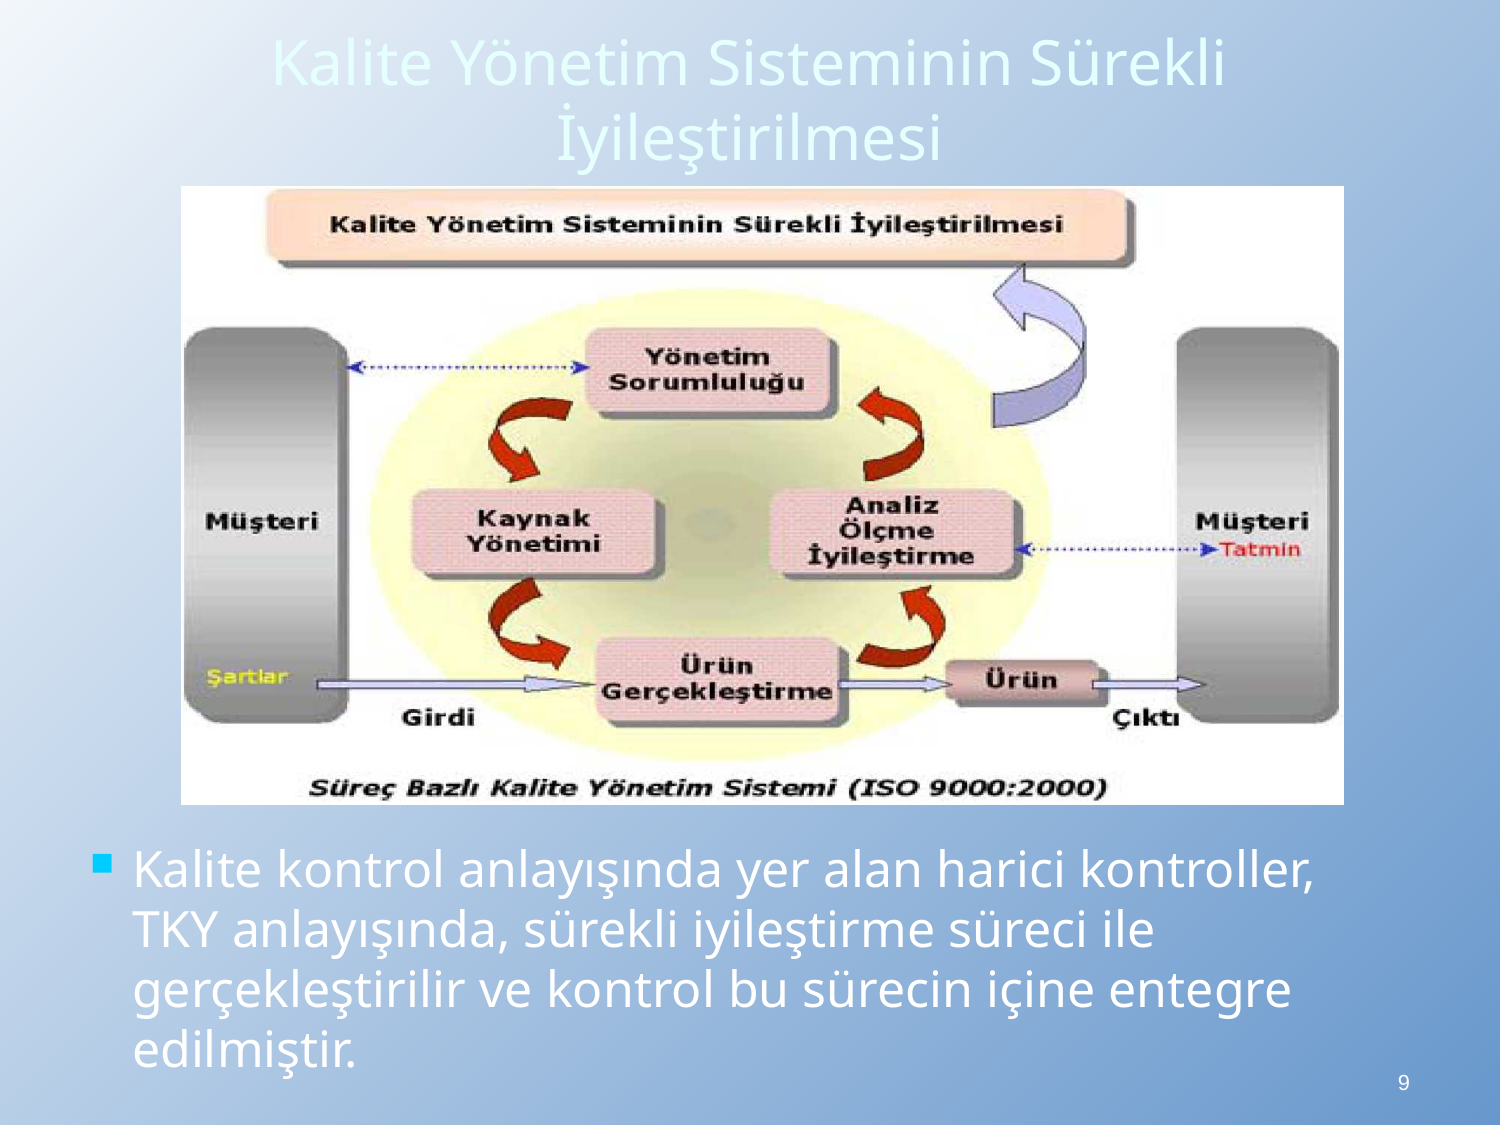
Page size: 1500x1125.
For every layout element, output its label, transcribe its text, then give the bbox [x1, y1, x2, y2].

slide_number 9 [1074, 1047, 1426, 1103]
picture [181, 186, 1344, 805]
list Kalite kontrol anlayışında yer alan harici kontroller, TKY anlayışında, sürekli iyileştirme süreci ile gerçekleştirilir ve kontrol bu sürecin içine entegre edilmiştir. [74, 829, 1426, 1047]
title Kalite Yönetim Sisteminin Sürekli İyileştirilmesi [74, 0, 1426, 211]
